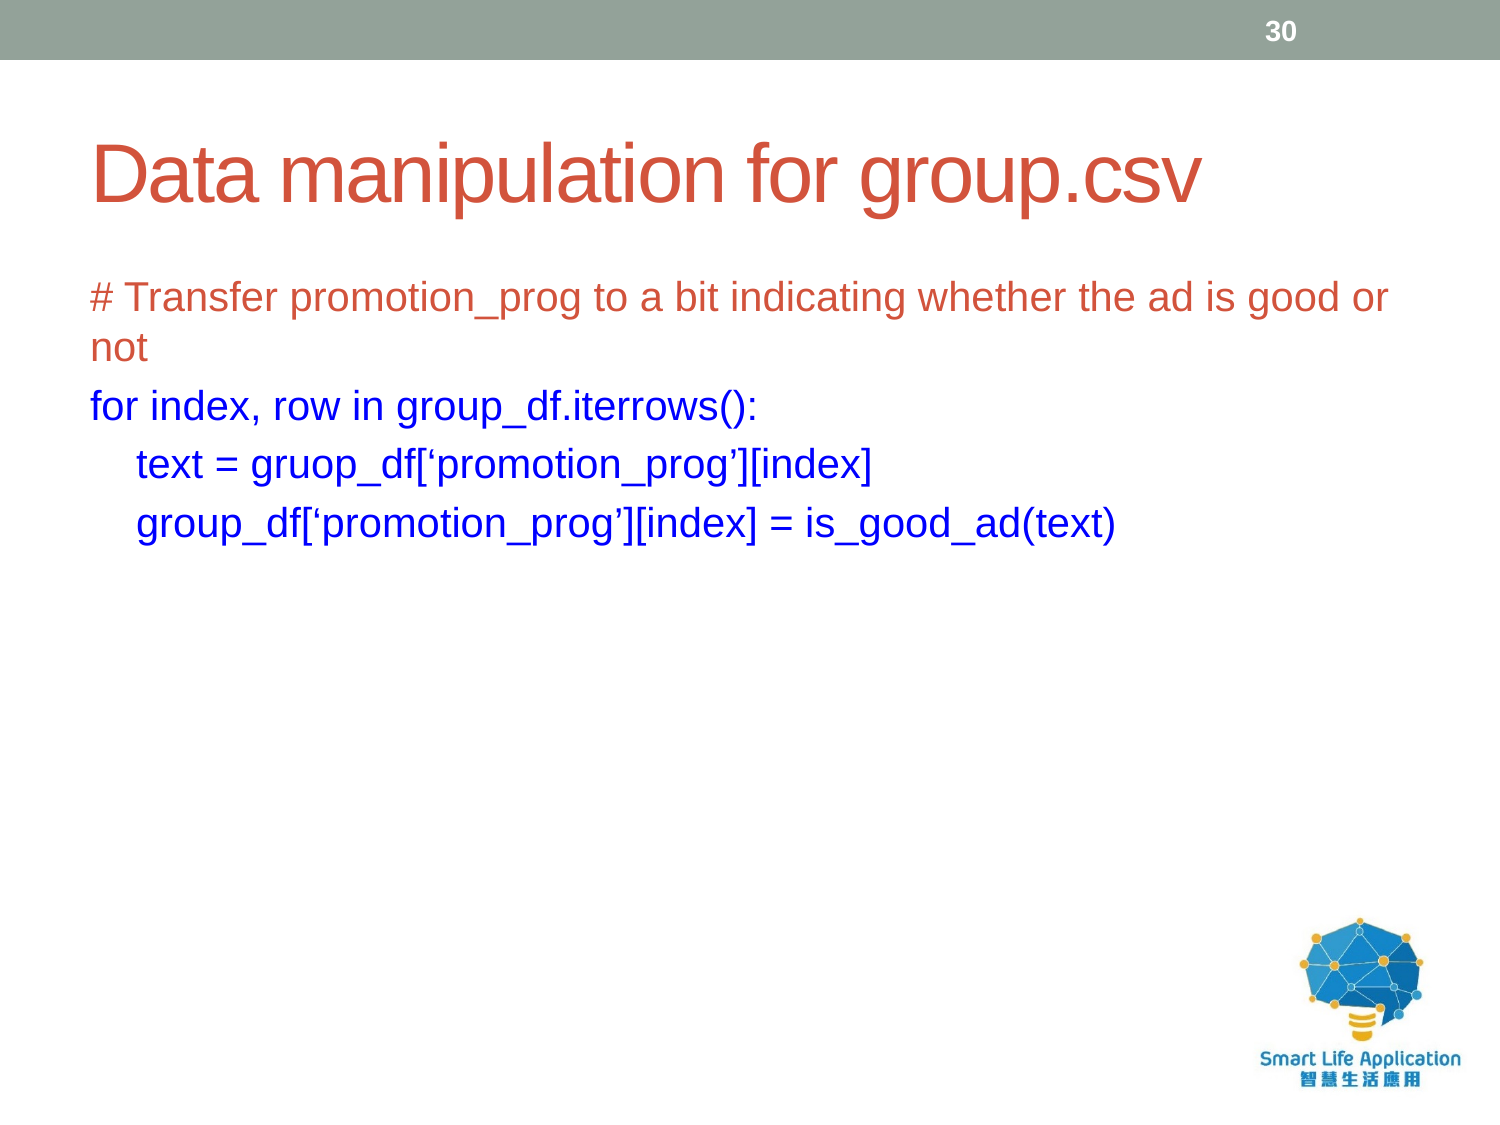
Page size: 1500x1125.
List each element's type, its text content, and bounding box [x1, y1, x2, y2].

slide_number 30 [1250, 3, 1425, 57]
picture [1243, 905, 1480, 1099]
list # Transfer promotion_prog to a bit indicating whether the ad is good or not for index, row in group_df.iterrows(): text = gruop_df[‘promotion_prog’][index] group_df[‘promotion_prog’][index] = is_good_ad(text) [75, 262, 1471, 1094]
title Data manipulation for group.csv [75, 87, 1425, 250]
